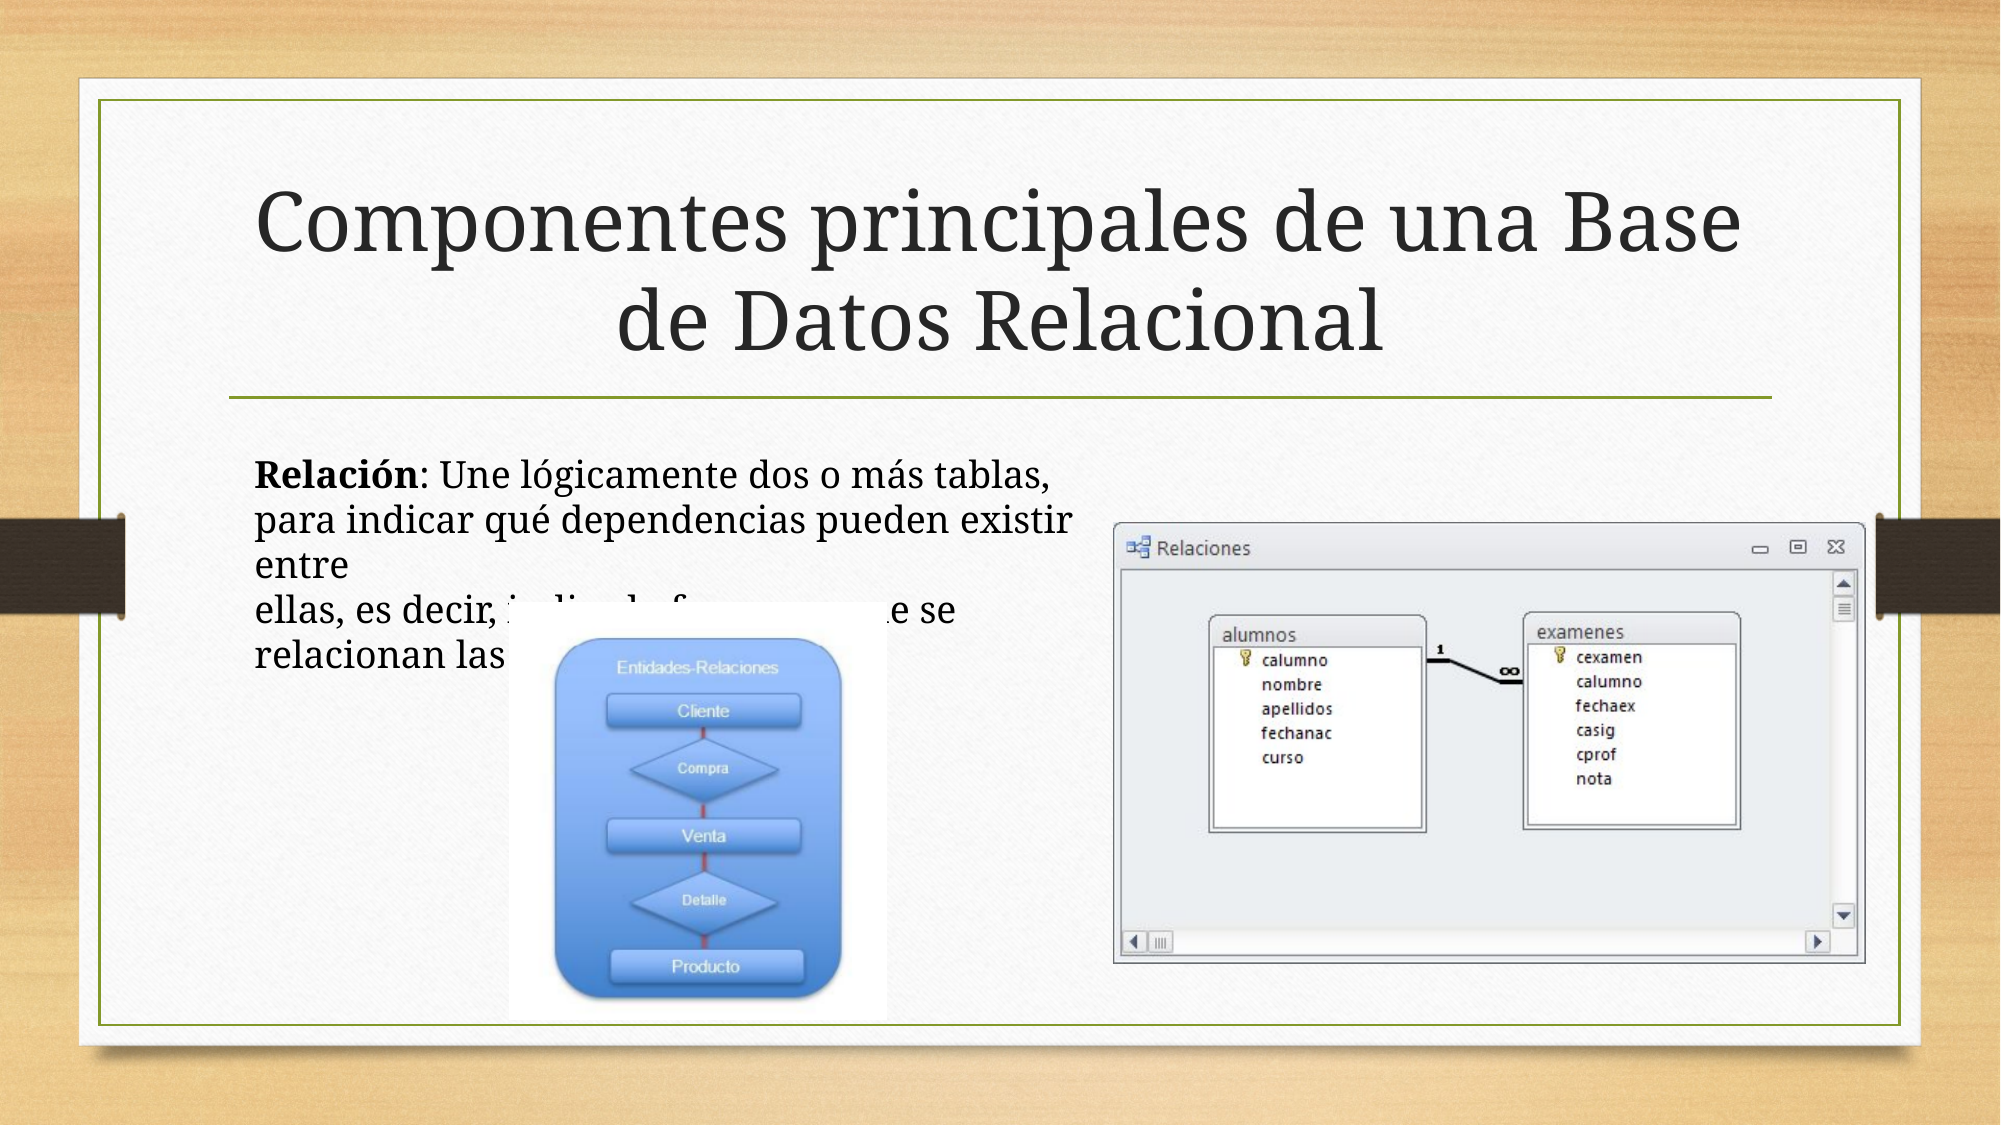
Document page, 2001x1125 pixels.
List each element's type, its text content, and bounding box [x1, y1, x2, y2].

text_box Relación: Une lógicamente dos o más tablas, para indicar qué dependencias pueden existir entre ellas, es decir, indica la forma en que se relacionan las tablas [239, 443, 1135, 684]
title Componentes principales de una Base de Datos Relacional [212, 161, 1788, 375]
picture [0, 0, 2001, 1125]
